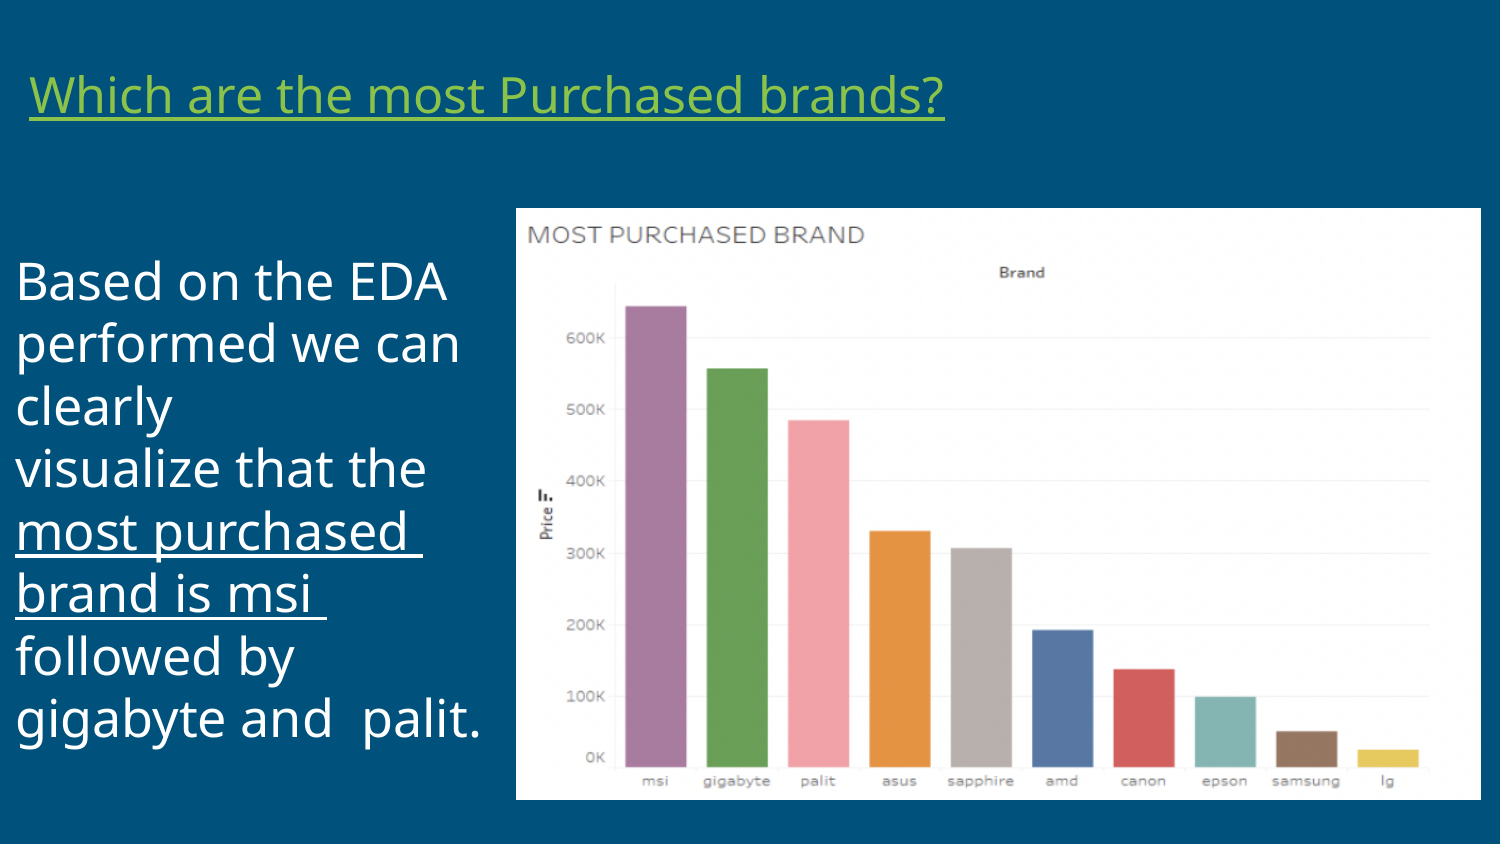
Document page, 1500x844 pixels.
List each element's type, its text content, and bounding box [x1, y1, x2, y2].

text_box Based on the EDA performed we can clearly visualize that the most purchased brand is msi followed by gigabyte and palit. [0, 233, 500, 763]
list Which are the most Purchased brands? [14, 39, 1158, 123]
picture [517, 209, 1480, 799]
